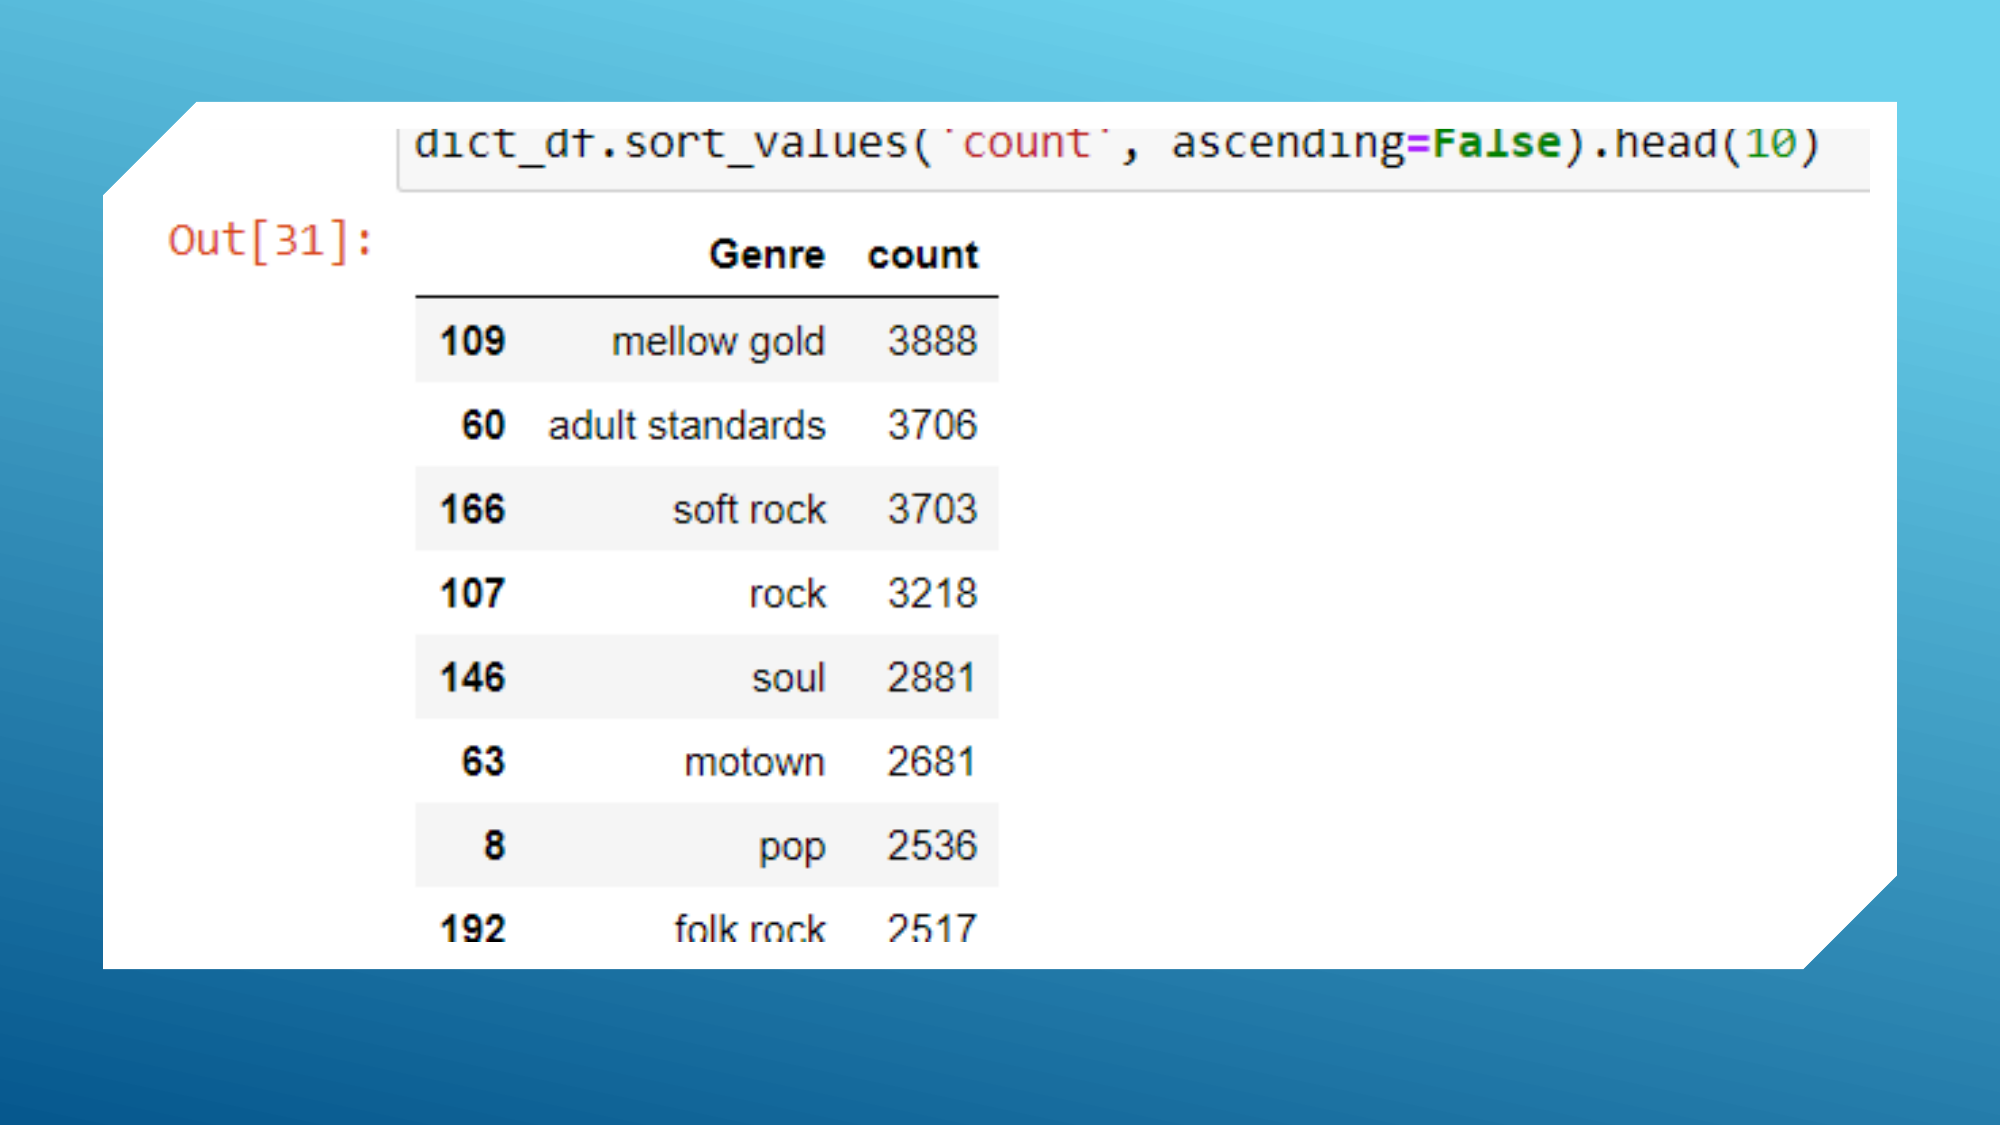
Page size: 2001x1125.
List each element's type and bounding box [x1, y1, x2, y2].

picture [129, 128, 1871, 943]
text_box [101, 167, 1832, 971]
text_box [0, 0, 2000, 1125]
text_box [168, 100, 1899, 904]
